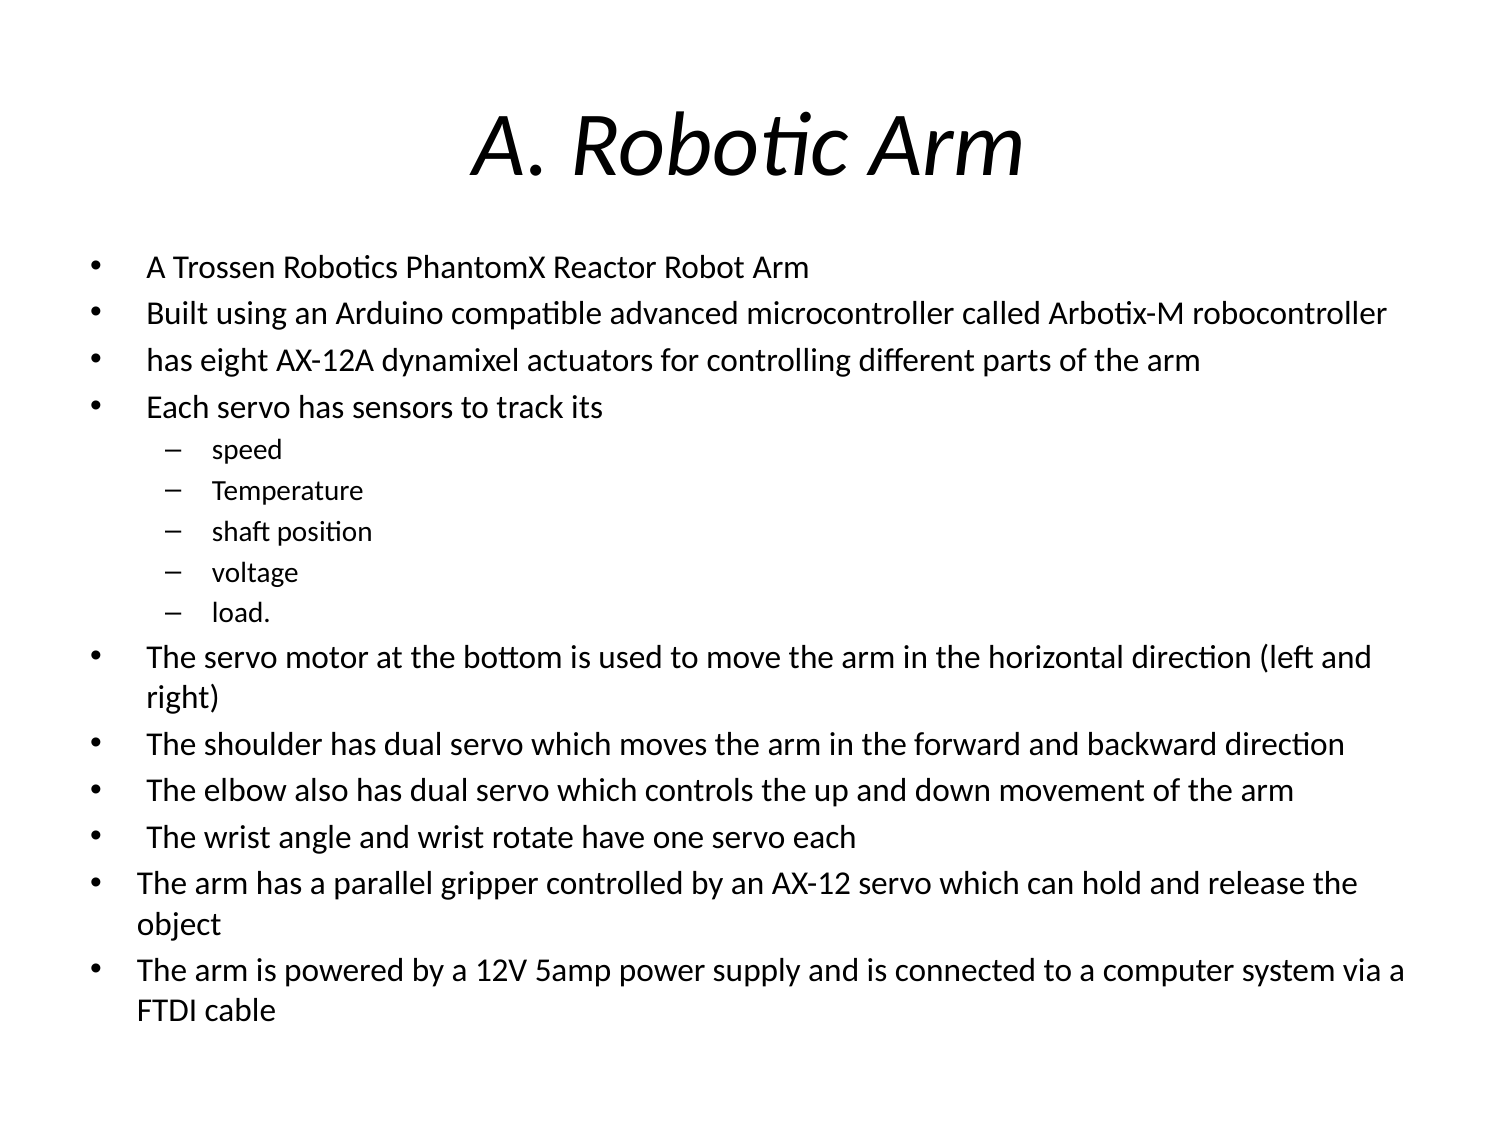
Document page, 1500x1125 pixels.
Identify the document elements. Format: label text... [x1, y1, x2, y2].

title A. Robotic Arm [75, 45, 1425, 233]
list A Trossen Robotics PhantomX Reactor Robot Arm Built using an Arduino compatible advanced microcontroller called Arbotix-M robocontroller has eight AX-12A dynamixel actuators for controlling different parts of the arm Each servo has sensors to track its speed Temperature shaft position voltage load. The servo motor at the bottom is used to move the arm in the horizontal direction (left and right) The shoulder has dual servo which moves the arm in the forward and backward direction The elbow also has dual servo which controls the up and down movement of the arm The wrist angle and wrist rotate have one servo each The arm has a parallel gripper controlled by an AX-12 servo which can hold and release the object The arm is powered by a 12V 5amp power supply and is connected to a computer system via a FTDI cable [75, 237, 1425, 1005]
